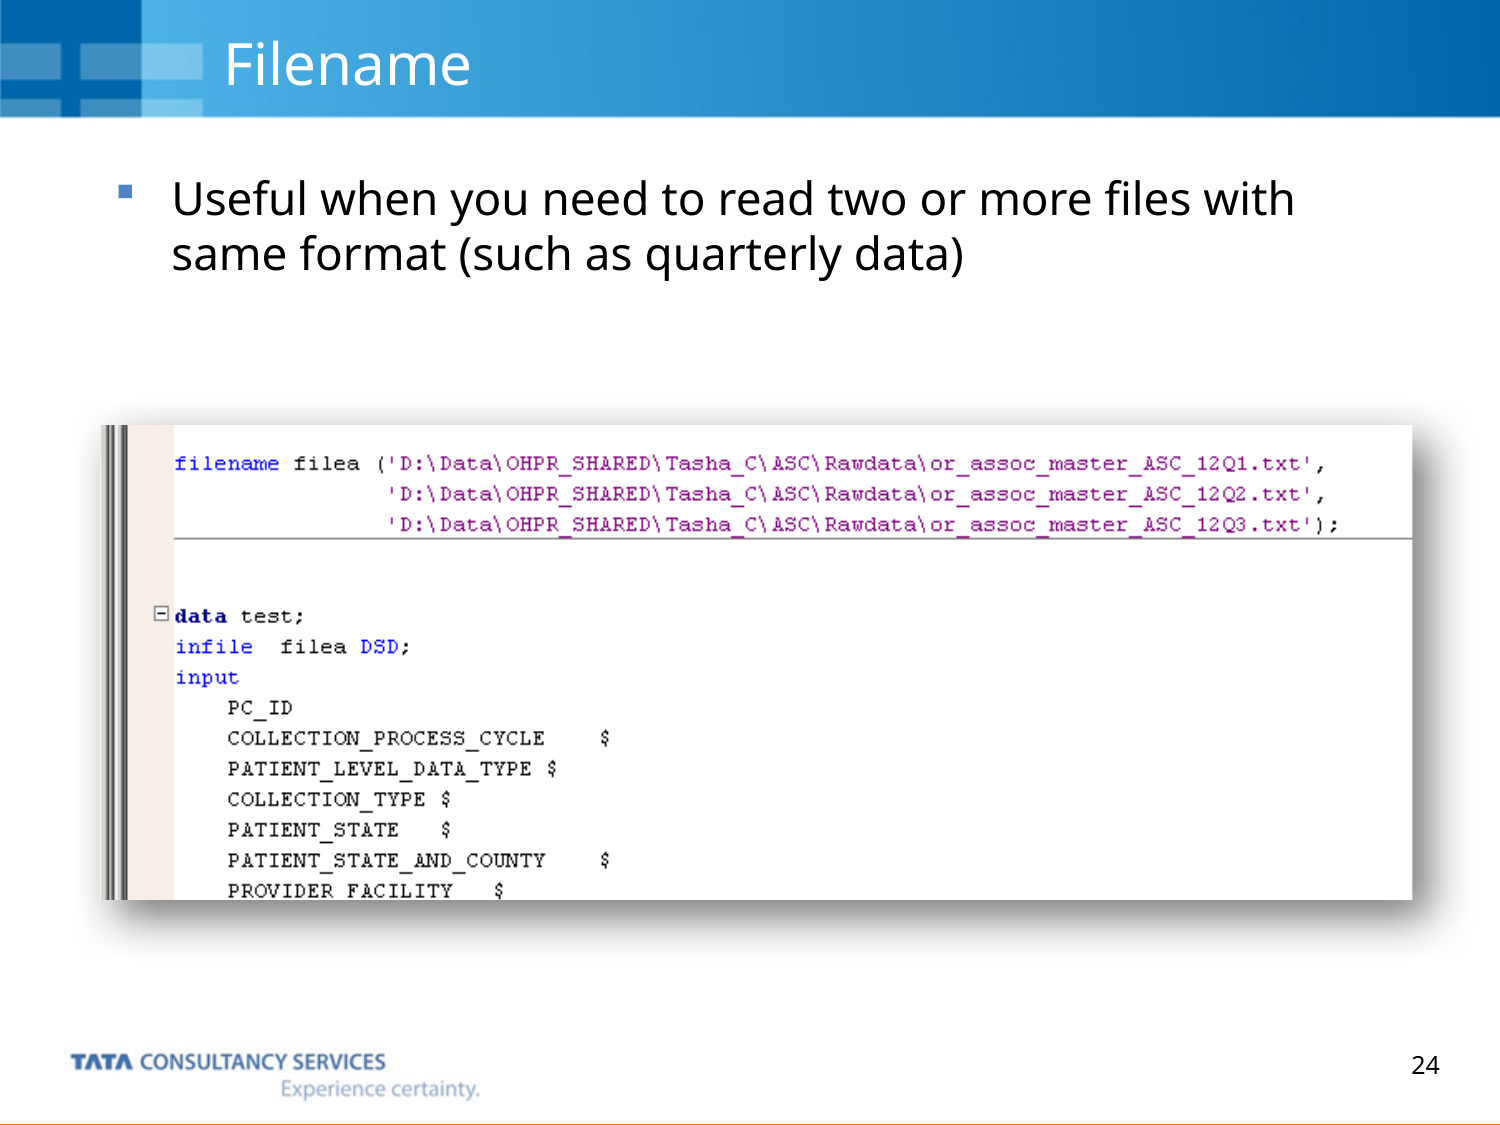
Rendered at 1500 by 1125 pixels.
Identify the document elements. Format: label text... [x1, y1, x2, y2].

picture [0, 0, 1500, 1124]
list Useful when you need to read two or more files with same format (such as quarterly data) [99, 162, 1438, 422]
title Filename [208, 18, 1461, 107]
